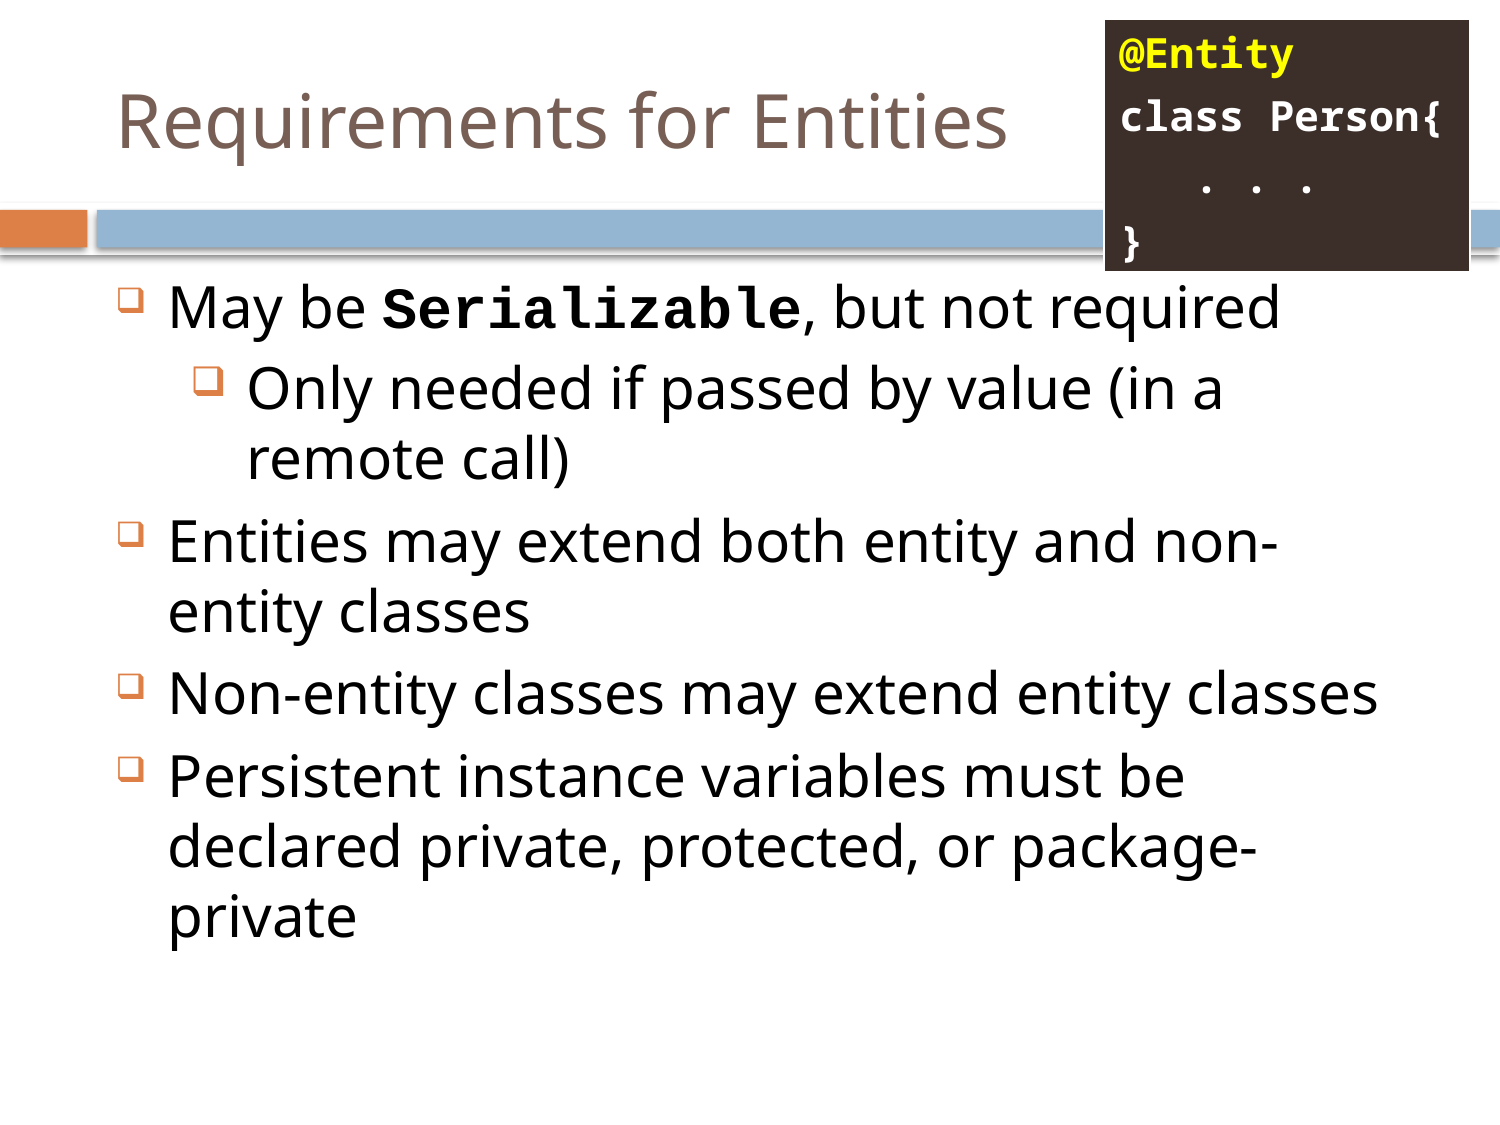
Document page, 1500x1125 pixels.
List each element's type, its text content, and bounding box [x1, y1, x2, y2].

text_box @Entity class Person{ . . . } [1104, 19, 1471, 273]
list May be Serializable, but not required Only needed if passed by value (in a remote call) Entities may extend both entity and non-entity classes Non-entity classes may extend entity classes Persistent instance variables must be declared private, protected, or package-private [100, 262, 1438, 1000]
title Requirements for Entities [100, 37, 1104, 200]
